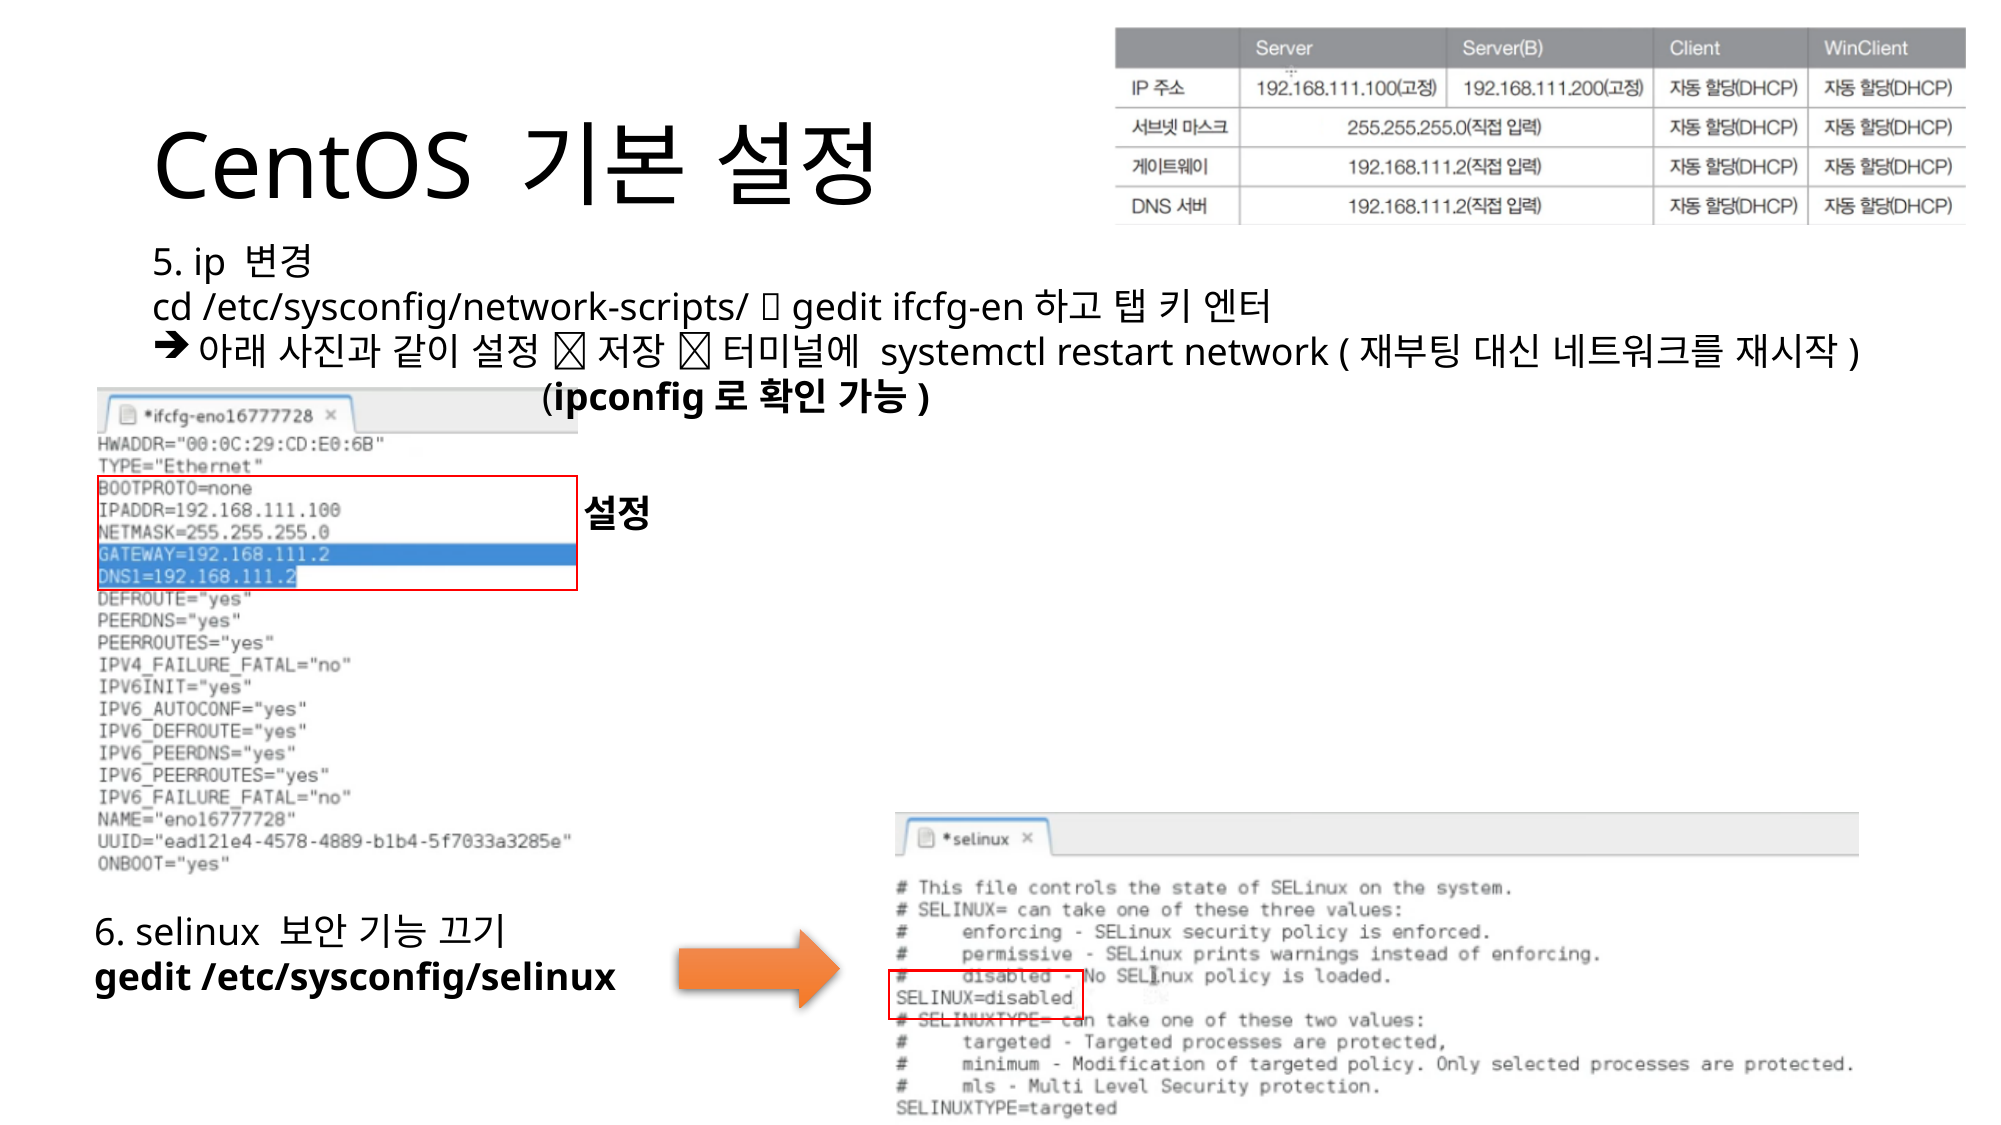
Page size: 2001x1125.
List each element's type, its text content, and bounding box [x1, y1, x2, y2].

picture [1112, 27, 1966, 225]
text_box 5. ip 변경 cd /etc/sysconfig/network-scripts/  gedit ifcfg-en하고 탭 키 엔터 아래 사진과 같이 설정  저장  터미널에 systemctl restart network (재부팅 대신 네트워크를 재시작) (ipconfig로 확인 가능) [137, 230, 1875, 426]
text_box [888, 969, 895, 1020]
text_box 6. selinux 보안 기능 끄기 gedit /etc/sysconfig/selinux [79, 900, 632, 1006]
picture [895, 812, 1859, 1125]
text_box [97, 387, 672, 881]
text_box [679, 928, 840, 1009]
title CentOS 기본 설정 [137, 59, 1863, 230]
